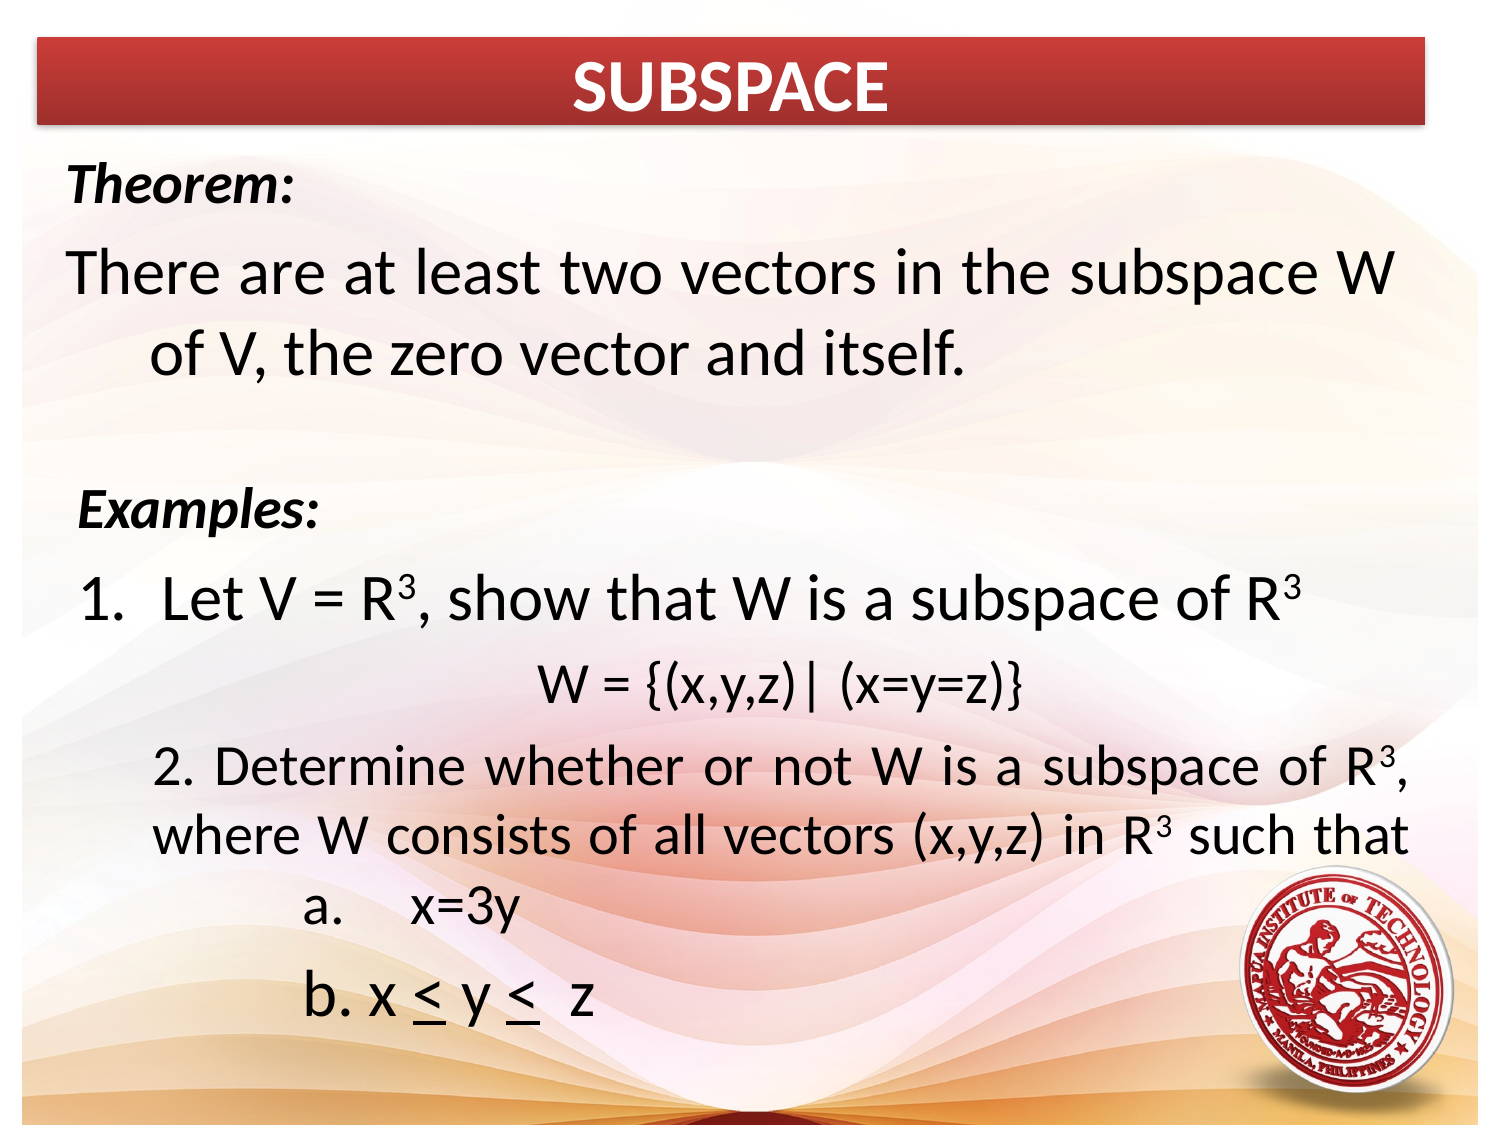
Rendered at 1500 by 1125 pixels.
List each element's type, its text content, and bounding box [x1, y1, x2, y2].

subtitle Theorem: There are at least two vectors in the subspace W of V, the zero vector and itself. [50, 137, 1413, 1063]
text_box Examples: Let V = R3, show that W is a subspace of R3 W = {(x,y,z)| (x=y=z)} 2. Determine whether or not W is a subspace of R3, where W consists of all vectors (x,y,z) in R3 such that a. x=3y b. x < y < z [62, 462, 1425, 1125]
picture [22, 0, 1478, 1125]
text_box SUBSPACE [37, 37, 1425, 125]
